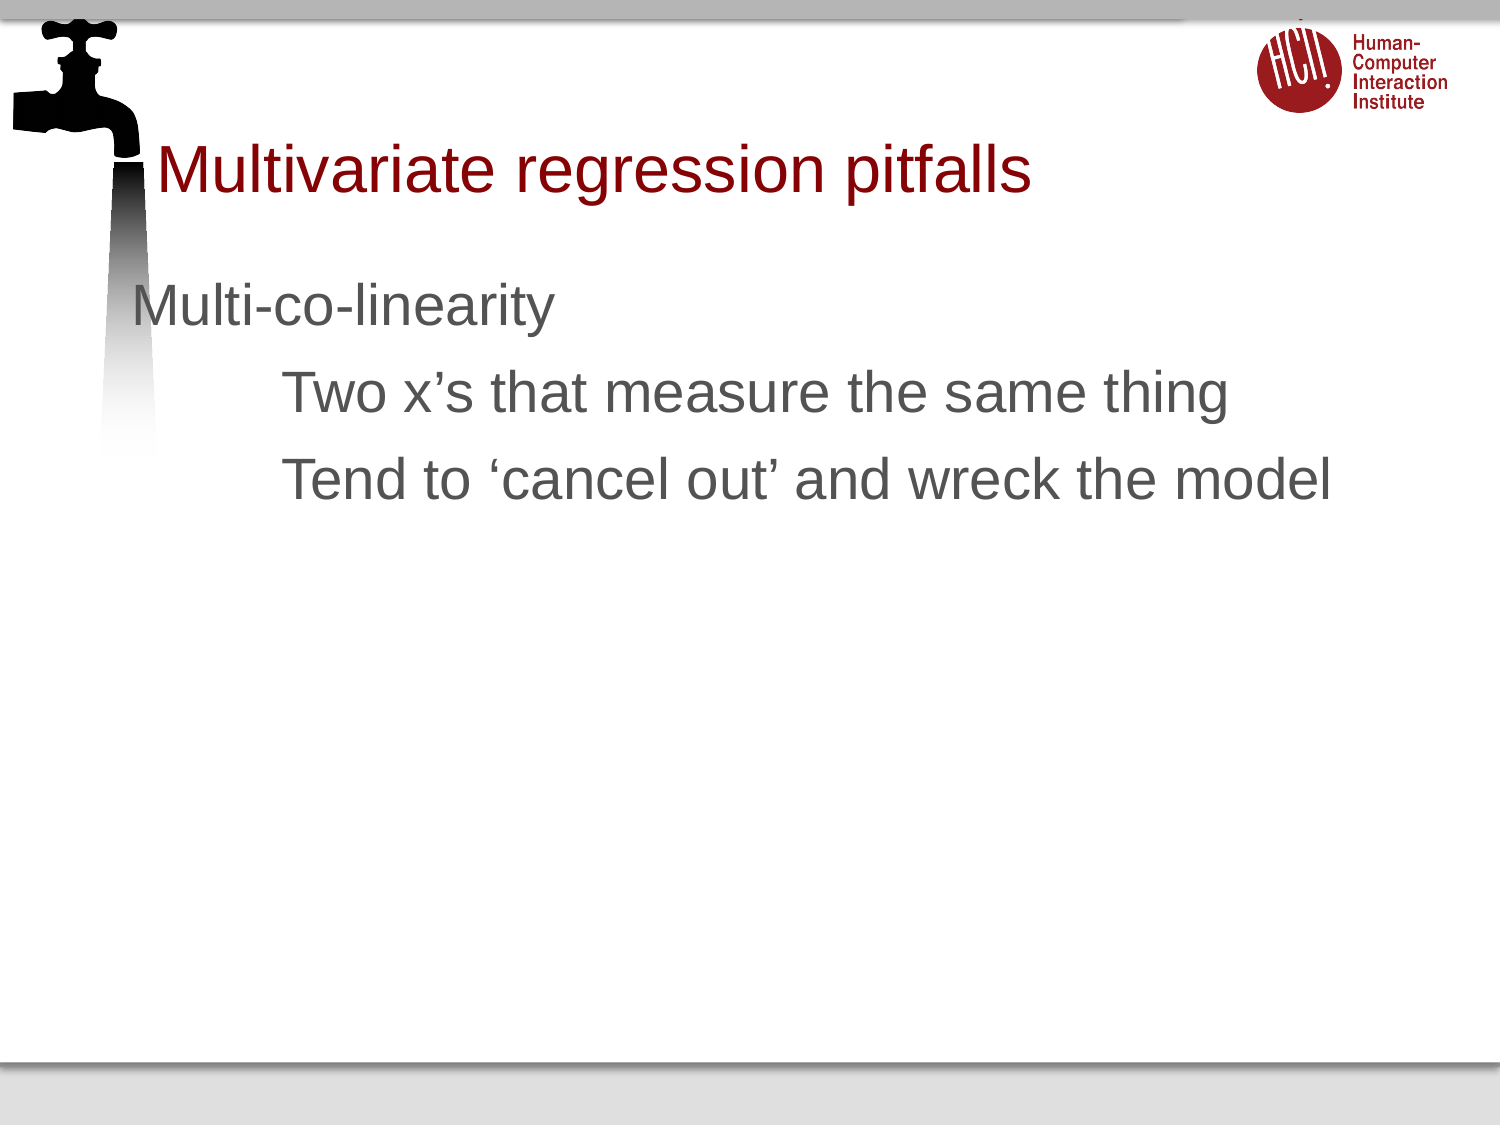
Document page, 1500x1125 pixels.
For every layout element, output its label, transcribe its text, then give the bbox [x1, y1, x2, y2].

list Multi-co-linearity Two x’s that measure the same thing Tend to ‘cancel out’ and wreck the model [131, 267, 1478, 987]
picture [13, 20, 140, 158]
title Multivariate regression pitfalls [156, 50, 1187, 214]
picture [1257, 20, 1447, 113]
